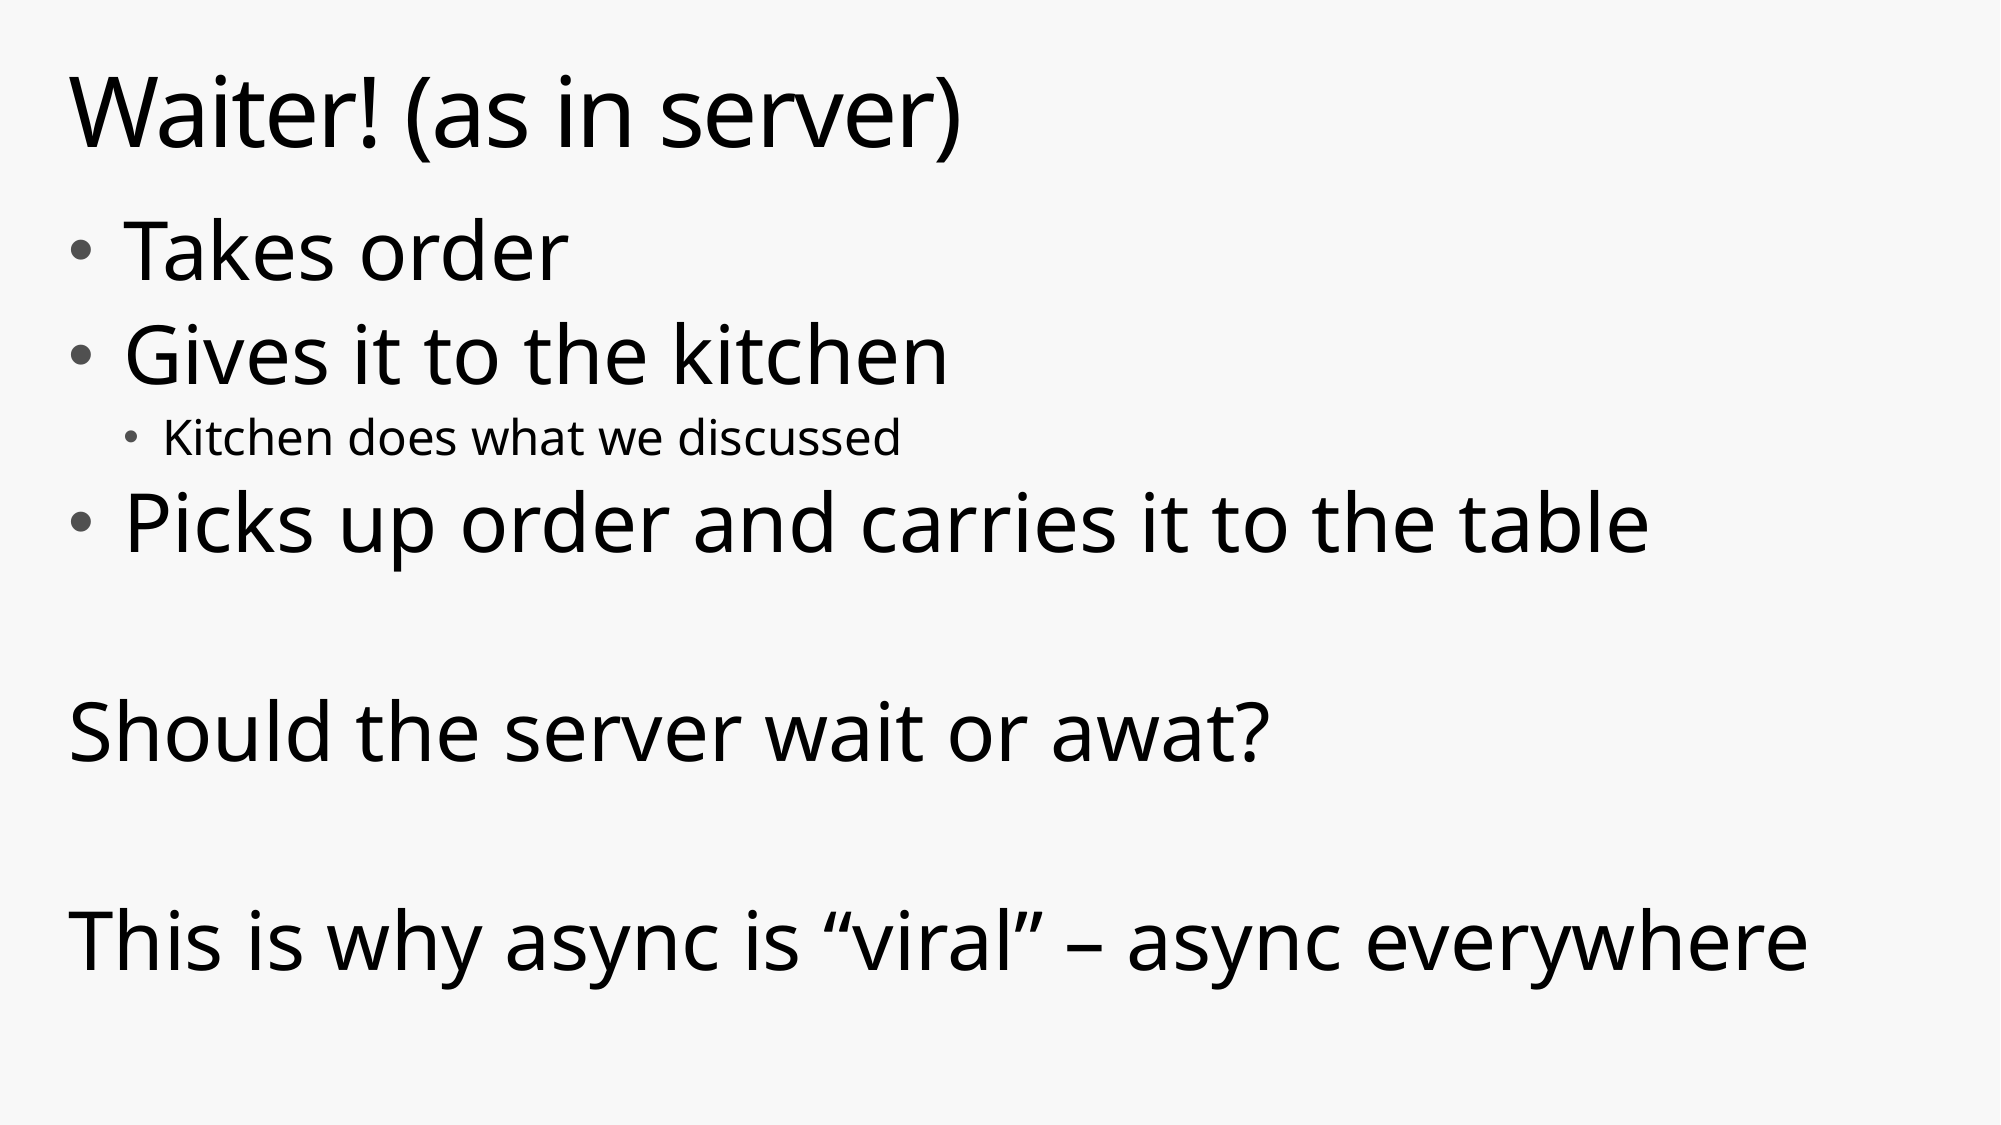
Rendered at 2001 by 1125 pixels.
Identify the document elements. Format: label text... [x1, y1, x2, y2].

list Takes order Gives it to the kitchen Kitchen does what we discussed Picks up order and carries it to the table Should the server wait or awat? This is why async is “viral” – async everywhere [44, 196, 1956, 1033]
title Waiter! (as in server) [44, 47, 1957, 196]
